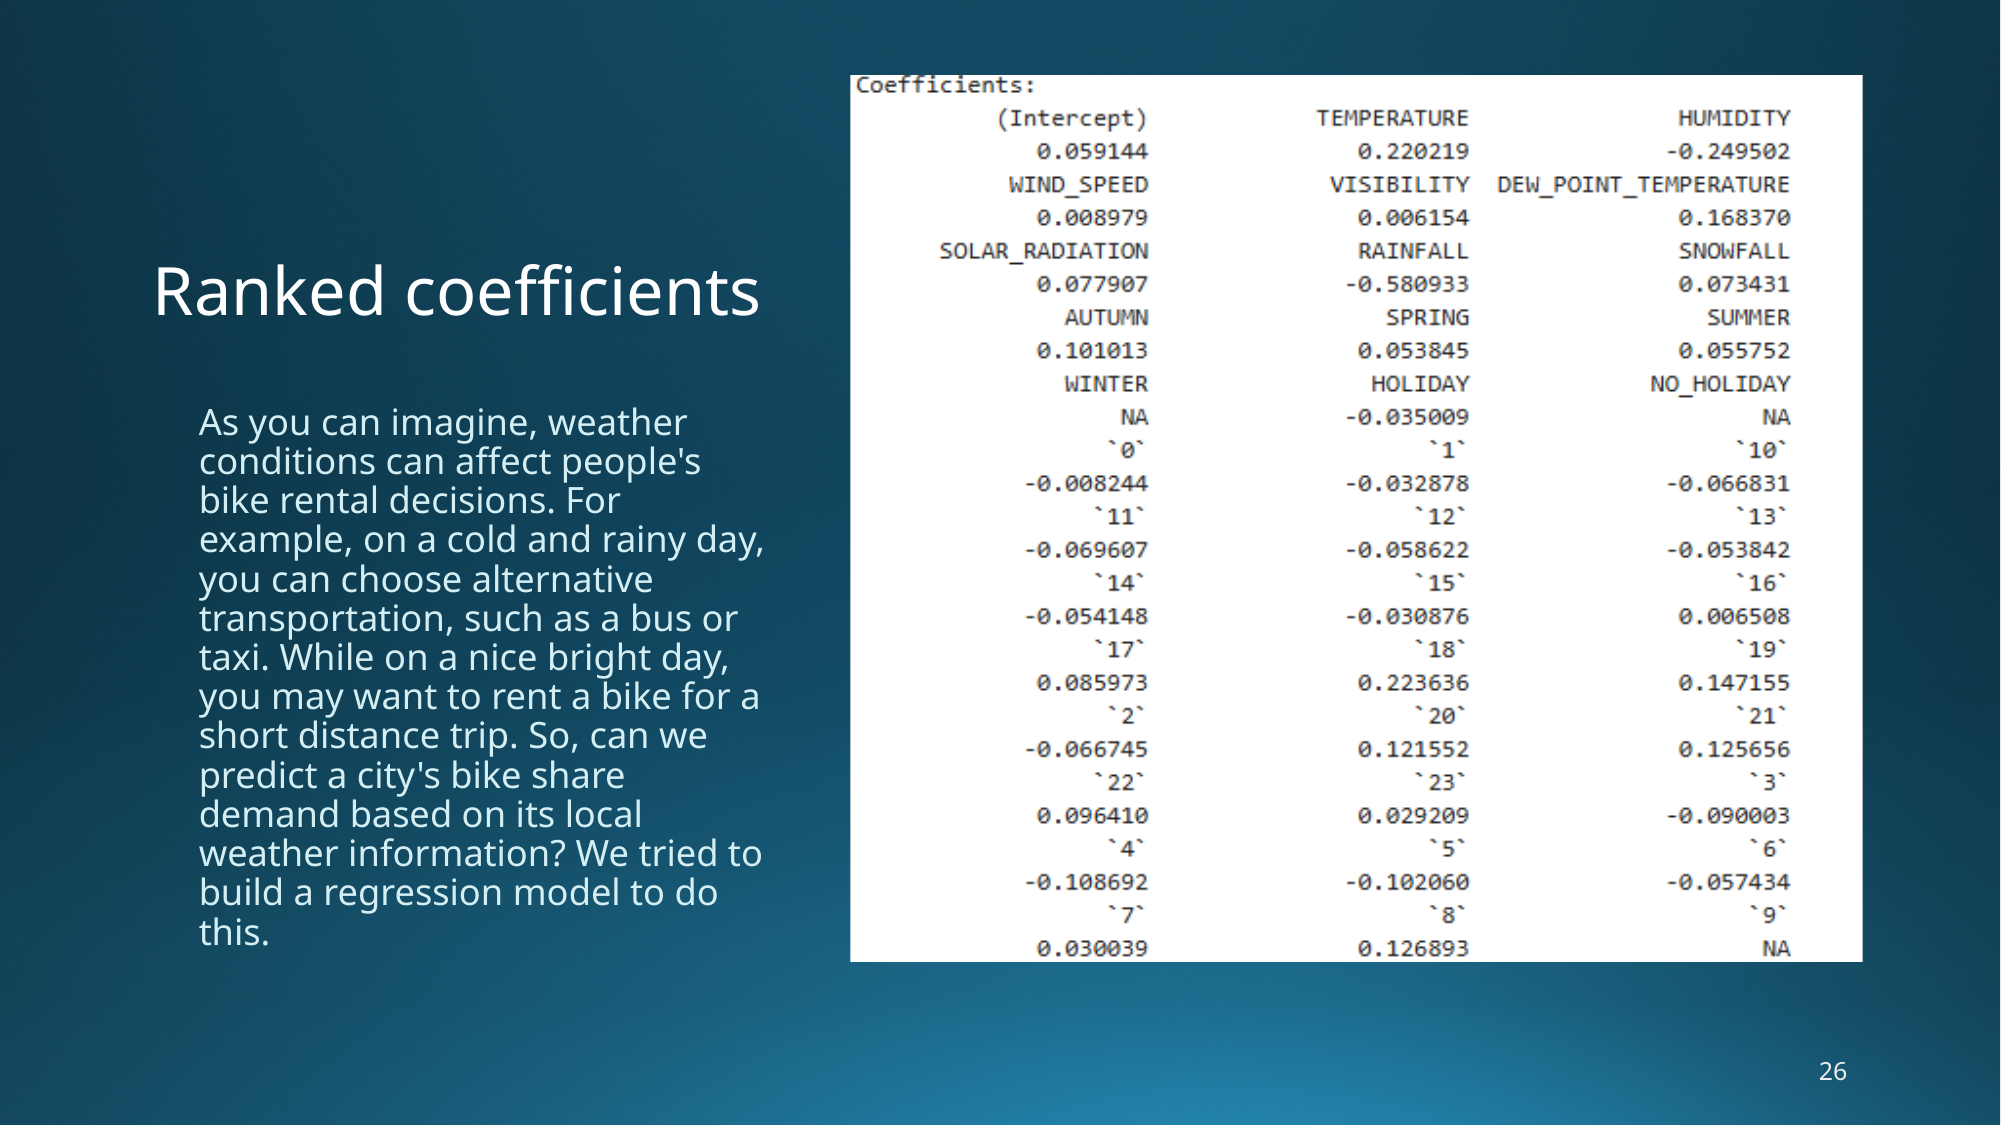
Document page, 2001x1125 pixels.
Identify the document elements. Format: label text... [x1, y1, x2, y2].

title Ranked coefficients [137, 75, 783, 338]
picture [0, 0, 2001, 1125]
list As you can imagine, weather conditions can affect people's bike rental decisions. For example, on a cold and rainy day, you can choose alternative transportation, such as a bus or taxi. While on a nice bright day, you may want to rent a bike for a short distance trip. So, can we predict a city's bike share demand based on its local weather information? We tried to build a regression model to do this. [183, 337, 783, 963]
slide_number 26 [1412, 1042, 1863, 1103]
